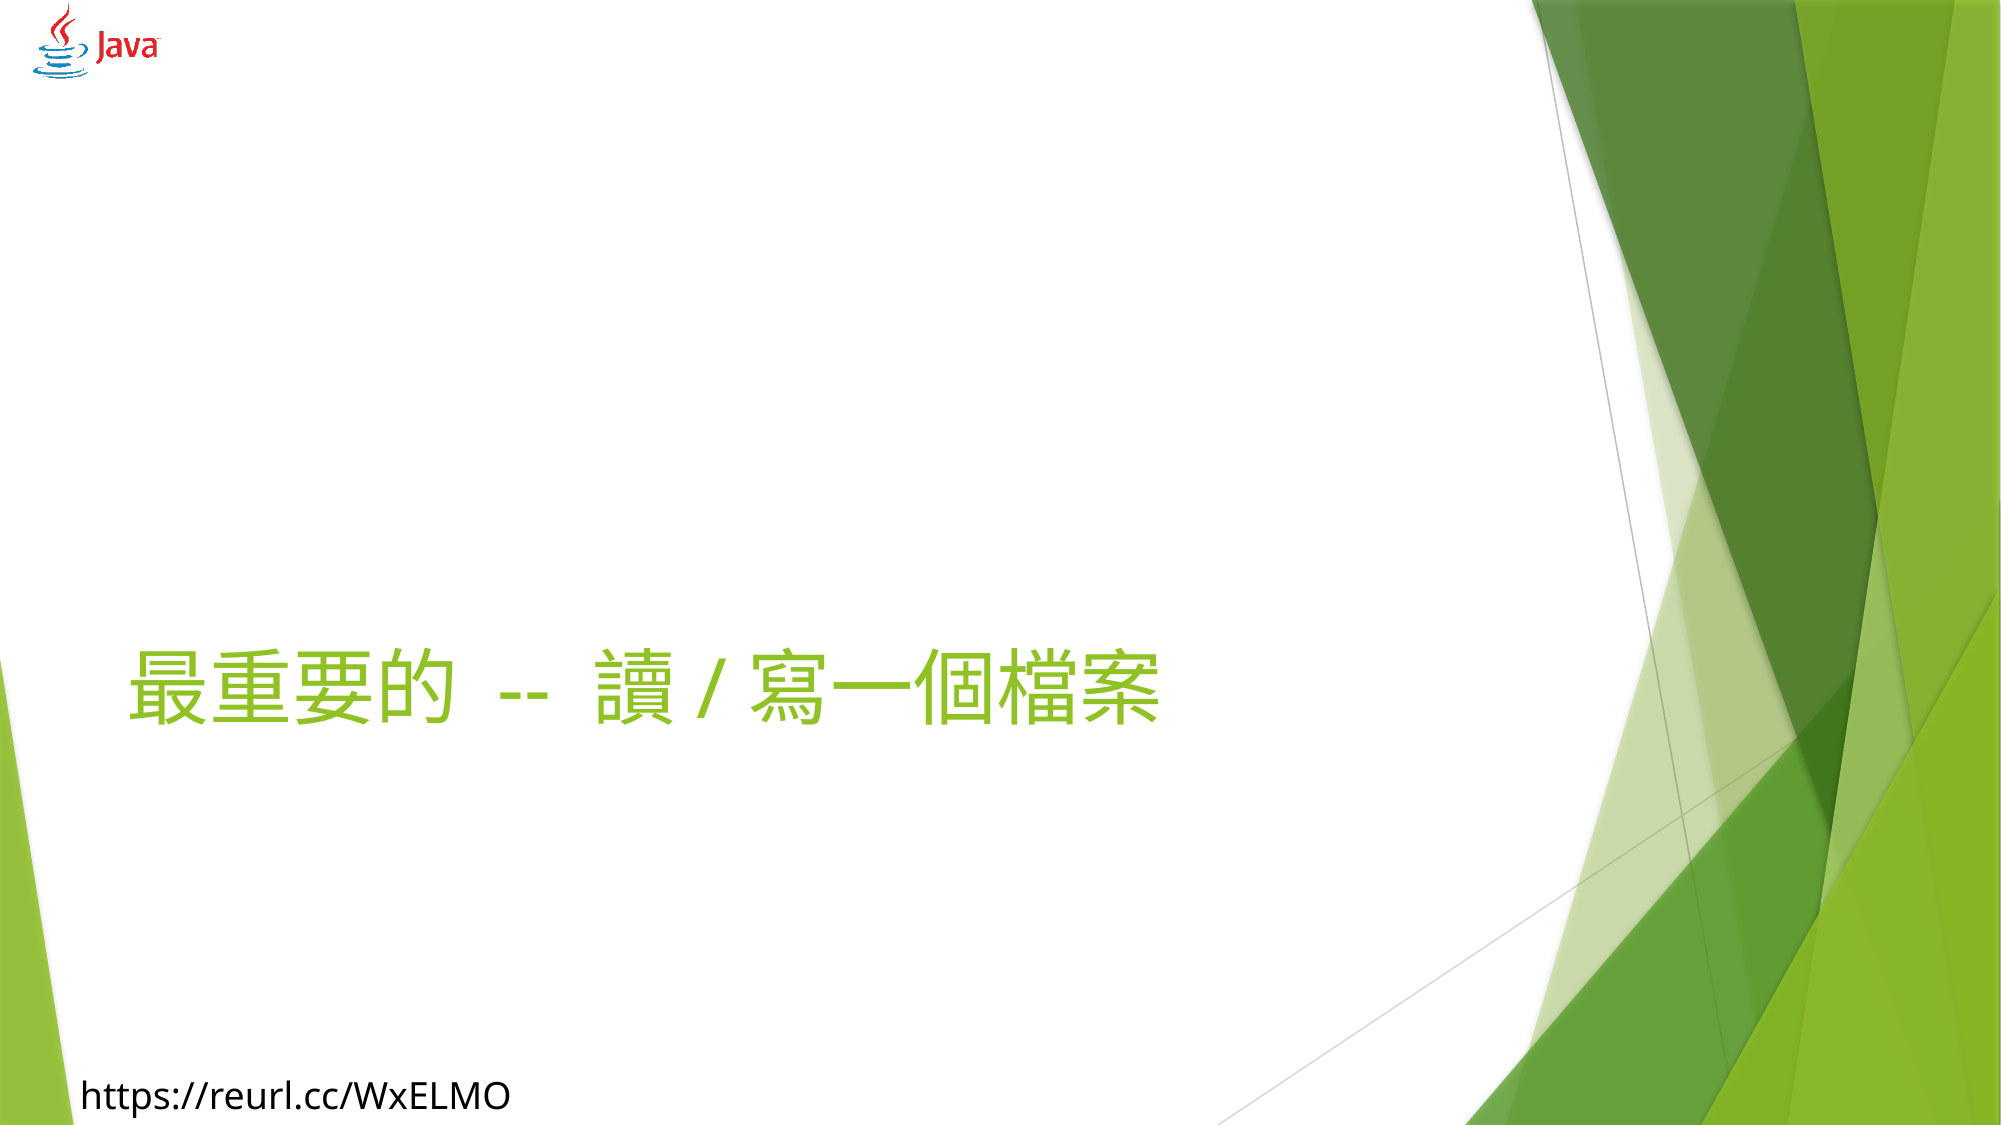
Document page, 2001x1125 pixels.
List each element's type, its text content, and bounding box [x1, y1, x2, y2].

picture [27, 1, 165, 79]
title 最重要的 -- 讀/寫一個檔案 [111, 443, 1522, 743]
